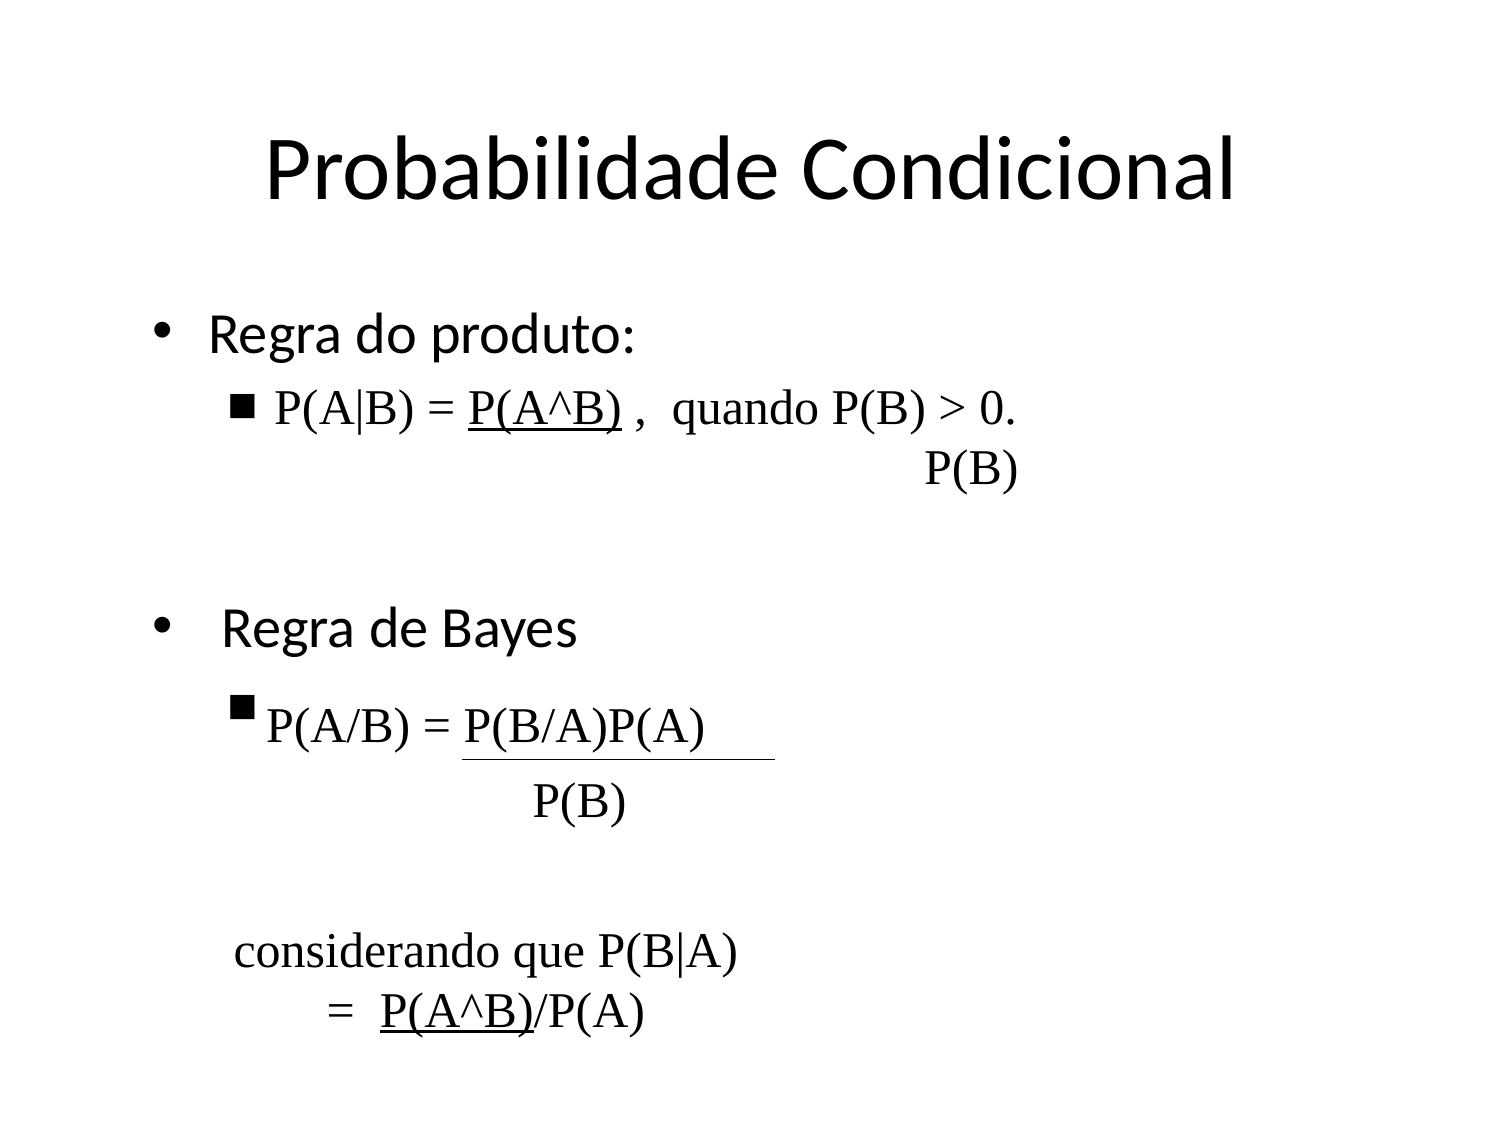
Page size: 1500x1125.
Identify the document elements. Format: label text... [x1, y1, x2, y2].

list Regra do produto: P(A|B) = P(A^B) , quando P(B) > 0. P(B) Regra de Bayes [137, 287, 1439, 1113]
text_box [212, 684, 776, 842]
title Probabilidade Condicional [125, 100, 1400, 225]
